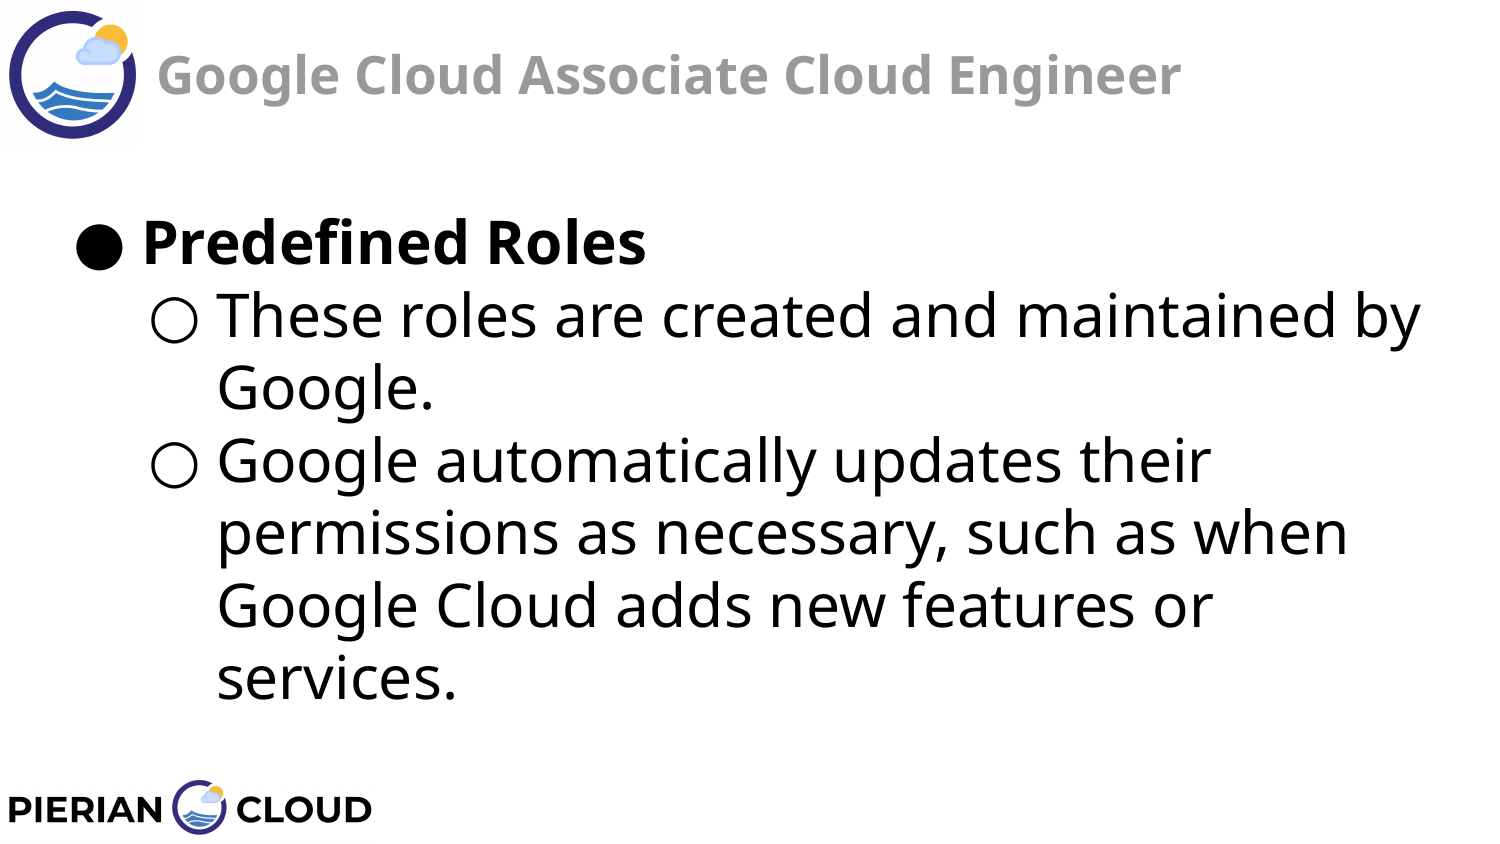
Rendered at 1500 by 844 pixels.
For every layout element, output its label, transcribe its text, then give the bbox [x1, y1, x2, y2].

picture [0, 758, 375, 844]
picture [0, 0, 142, 146]
subtitle Predefined Roles These roles are created and maintained by Google. Google automatically updates their permissions as necessary, such as when Google Cloud adds new features or services. [51, 189, 1476, 750]
title Google Cloud Associate Cloud Engineer [146, 25, 1420, 120]
